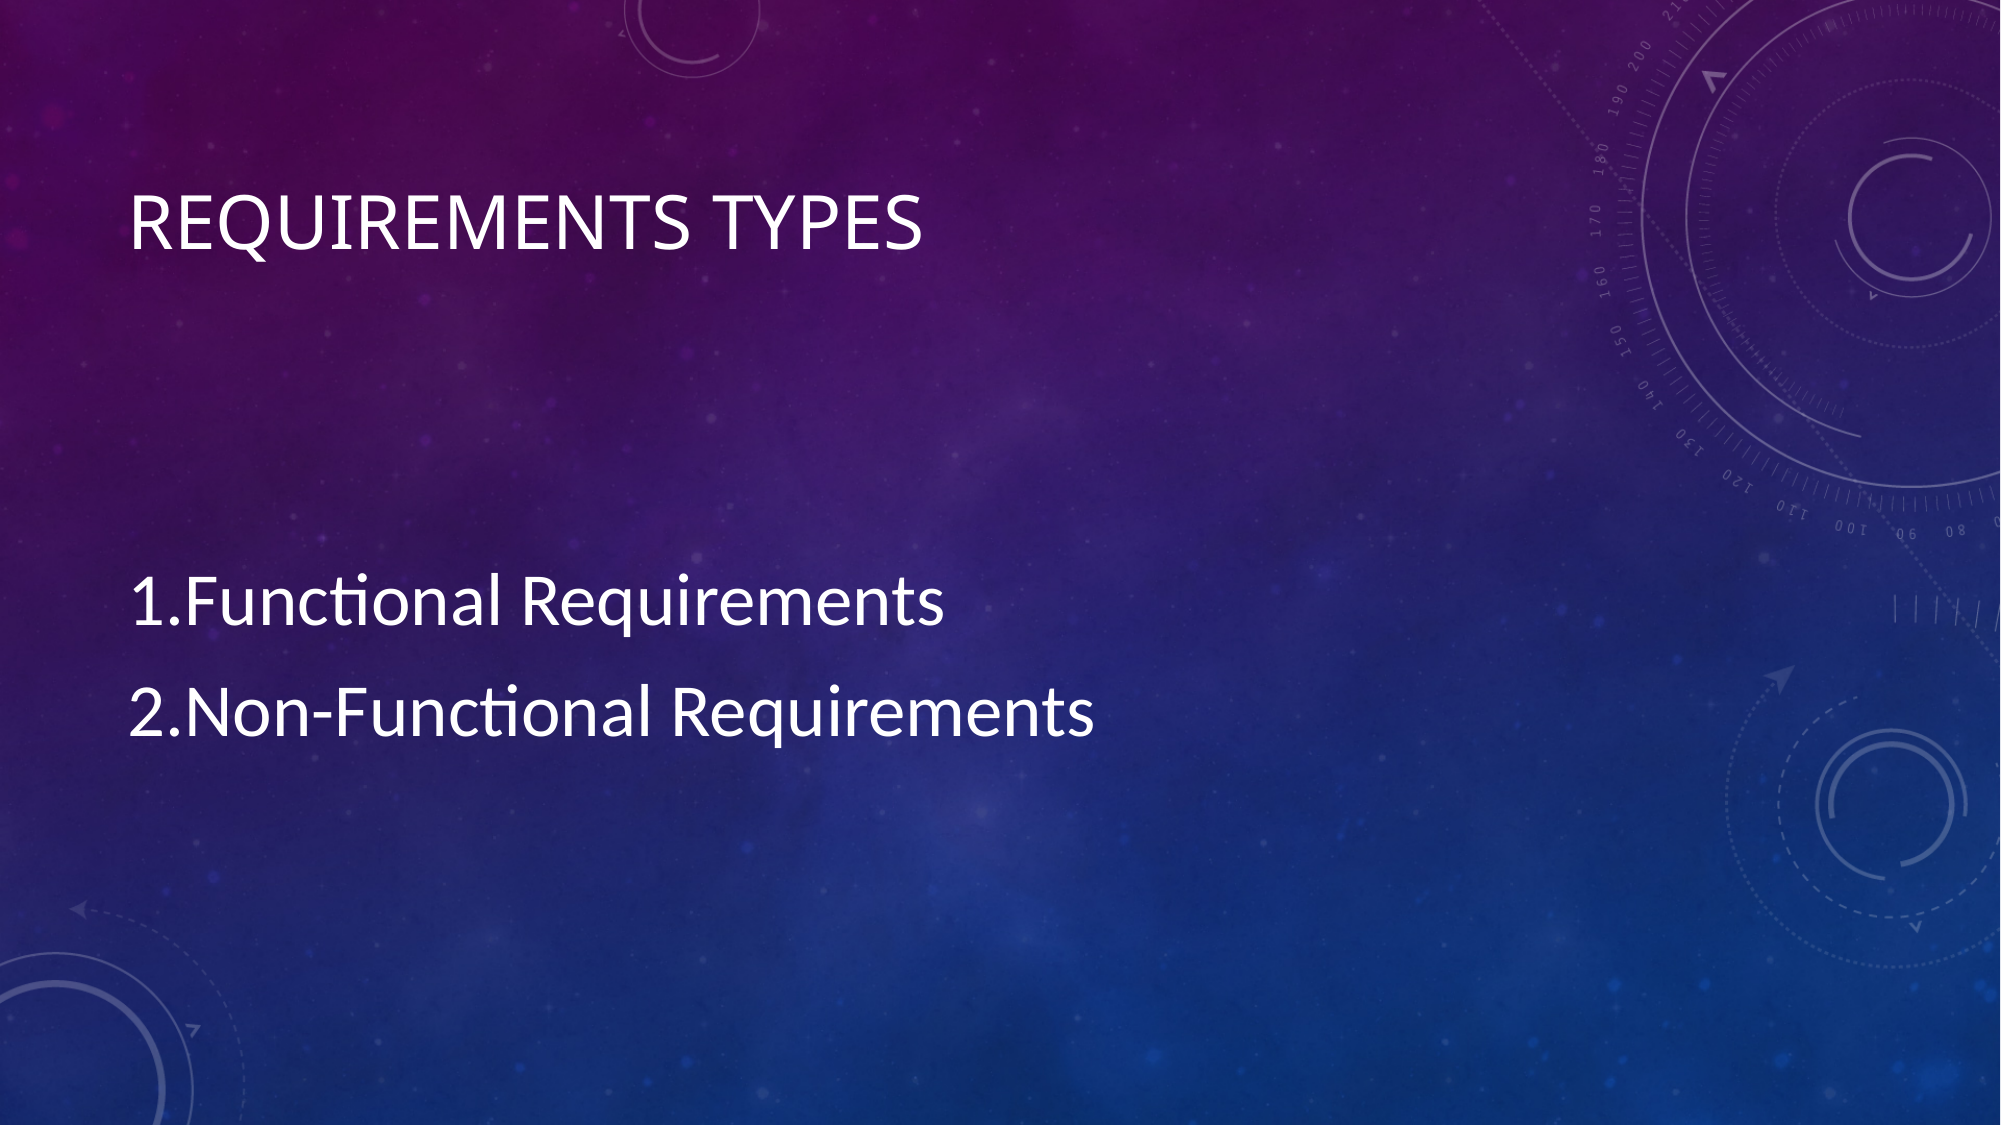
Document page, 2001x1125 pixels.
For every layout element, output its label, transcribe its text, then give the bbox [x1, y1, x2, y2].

list Functional Requirements Non-Functional Requirements [112, 351, 1775, 950]
title Requirements Types [112, 99, 1775, 339]
picture [0, 0, 2001, 1125]
